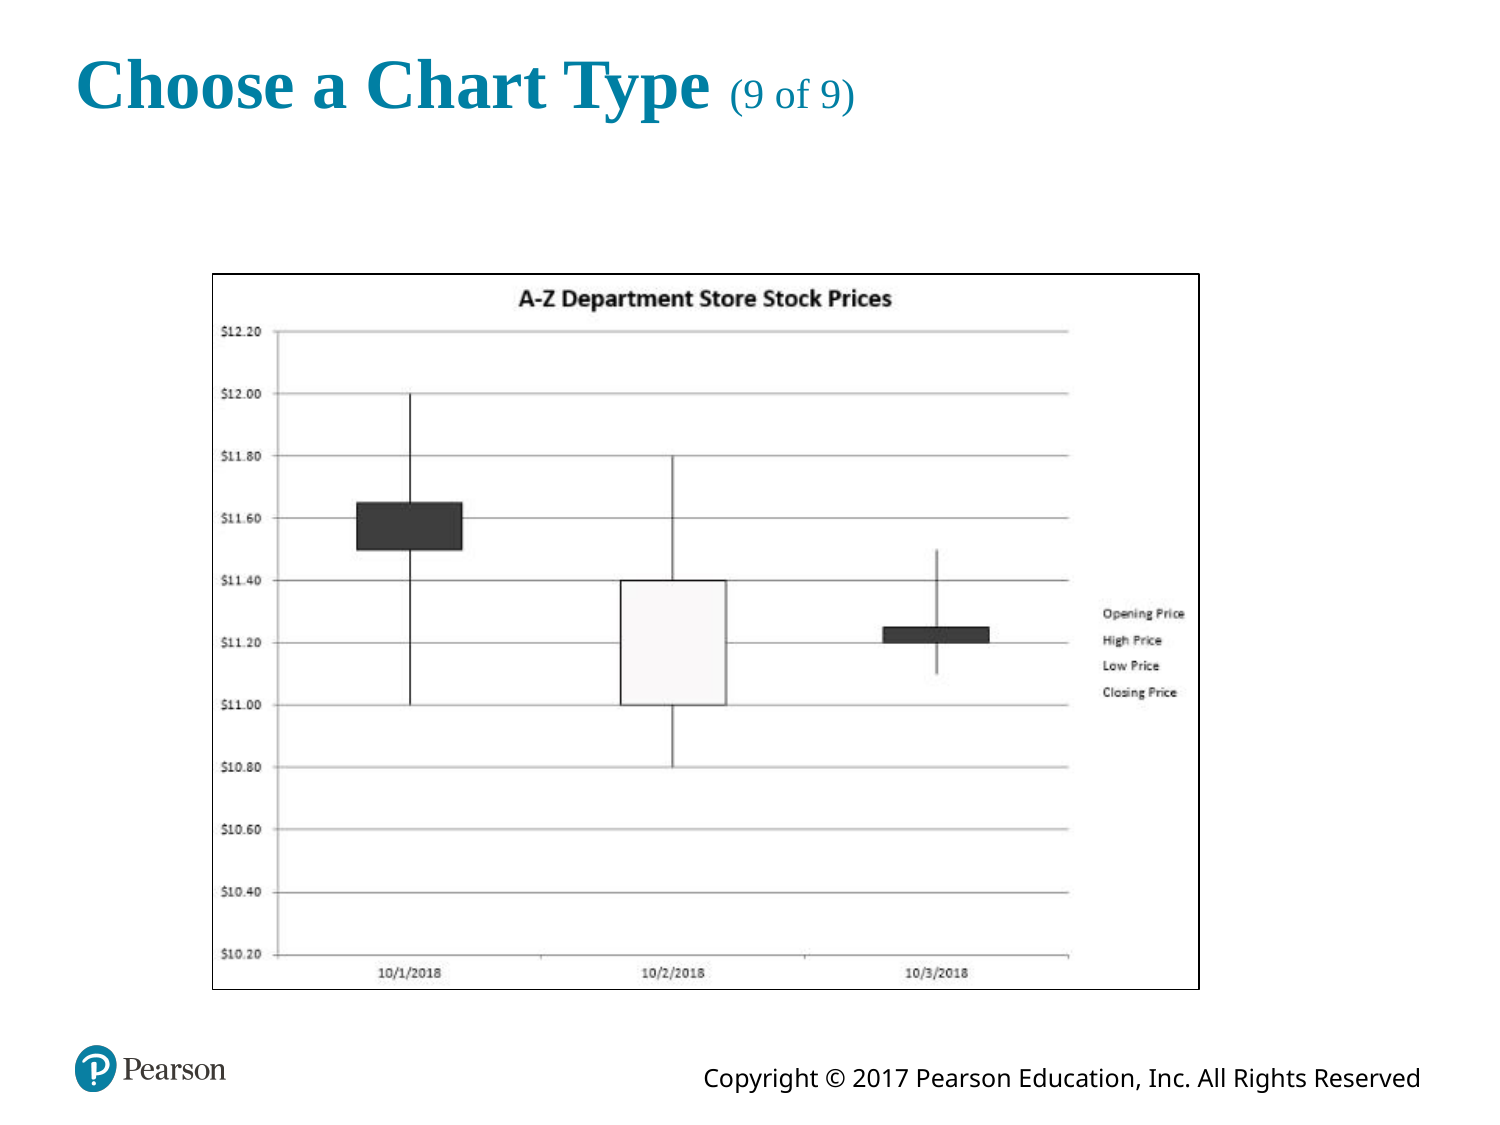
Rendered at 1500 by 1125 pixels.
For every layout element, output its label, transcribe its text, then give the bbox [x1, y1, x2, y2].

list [212, 274, 1199, 990]
picture [83, 1054, 109, 1079]
picture [75, 1078, 86, 1092]
title Choose a Chart Type (9 of 9) [75, 37, 1425, 213]
picture [101, 1045, 226, 1092]
picture [75, 1045, 90, 1061]
